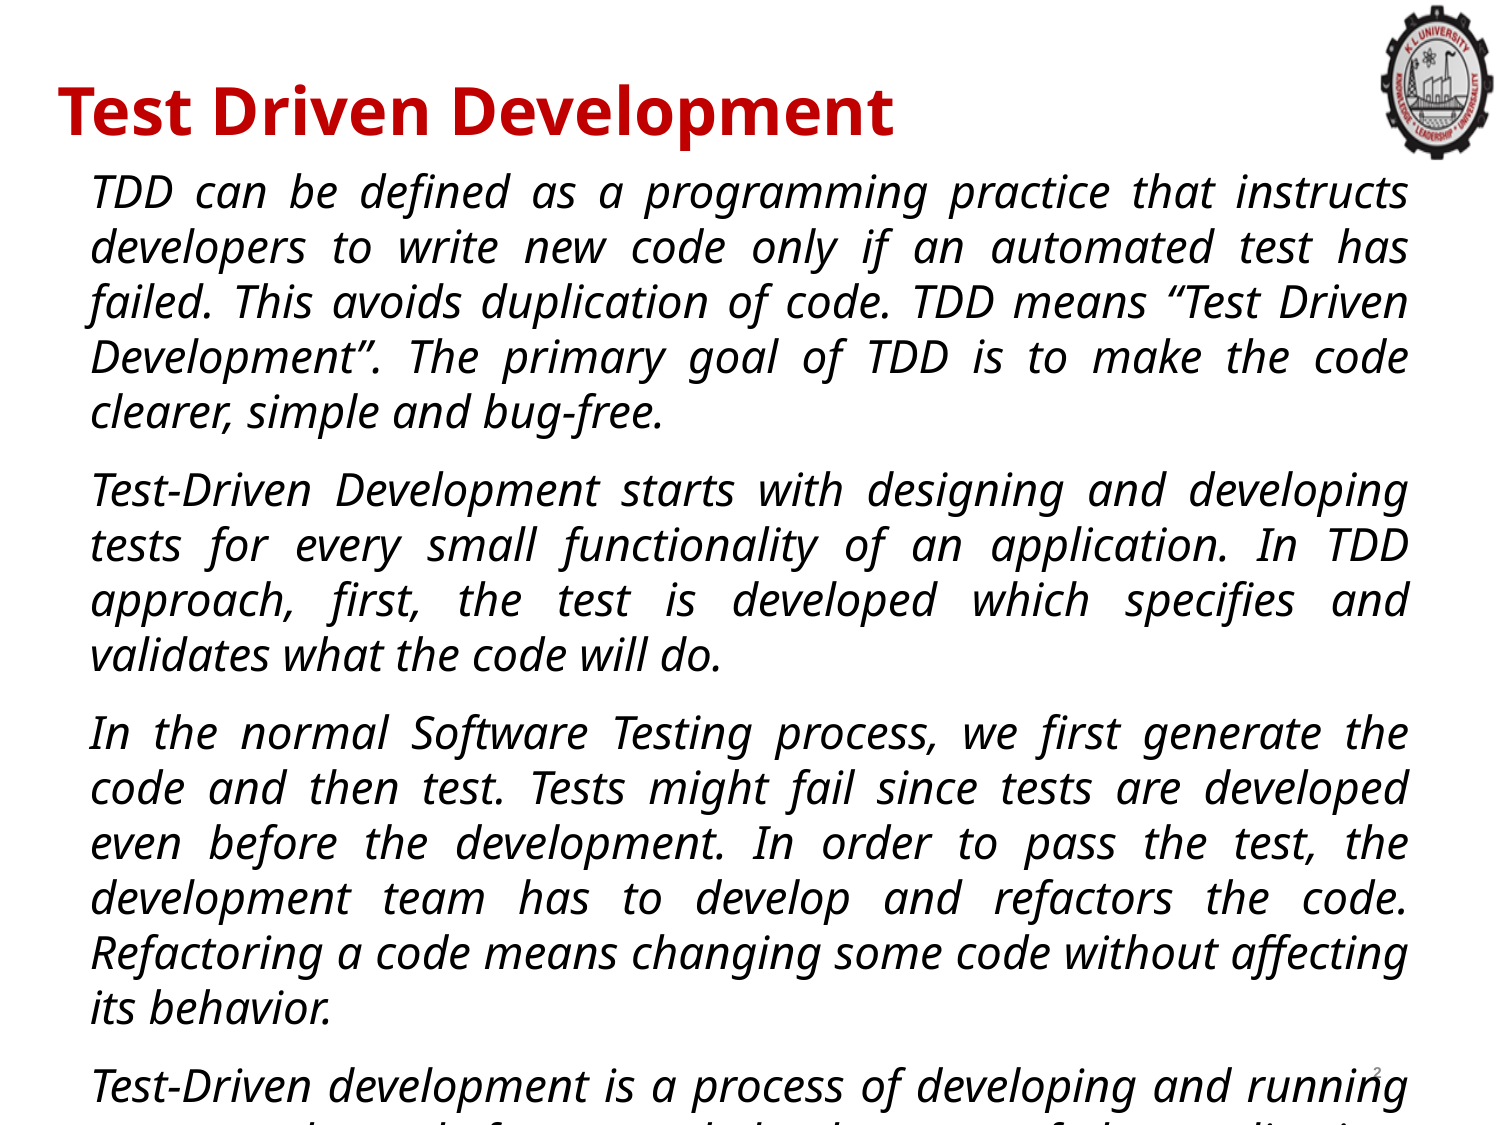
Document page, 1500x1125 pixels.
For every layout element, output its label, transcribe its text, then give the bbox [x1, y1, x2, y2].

text_box TDD can be defined as a programming practice that instructs developers to write new code only if an automated test has failed. This avoids duplication of code. TDD means “Test Driven Development”. The primary goal of TDD is to make the code clearer, simple and bug-free. Test-Driven Development starts with designing and developing tests for every small functionality of an application. In TDD approach, first, the test is developed which specifies and validates what the code will do. In the normal Software Testing process, we first generate the code and then test. Tests might fail since tests are developed even before the development. In order to pass the test, the development team has to develop and refactors the code. Refactoring a code means changing some code without affecting its behavior. Test-Driven development is a process of developing and running automated test before actual development of the application. Hence, TDD sometimes also called as Test First Development. [74, 155, 1425, 1125]
title Test Driven Development [49, 74, 1126, 270]
picture [1370, 0, 1500, 173]
